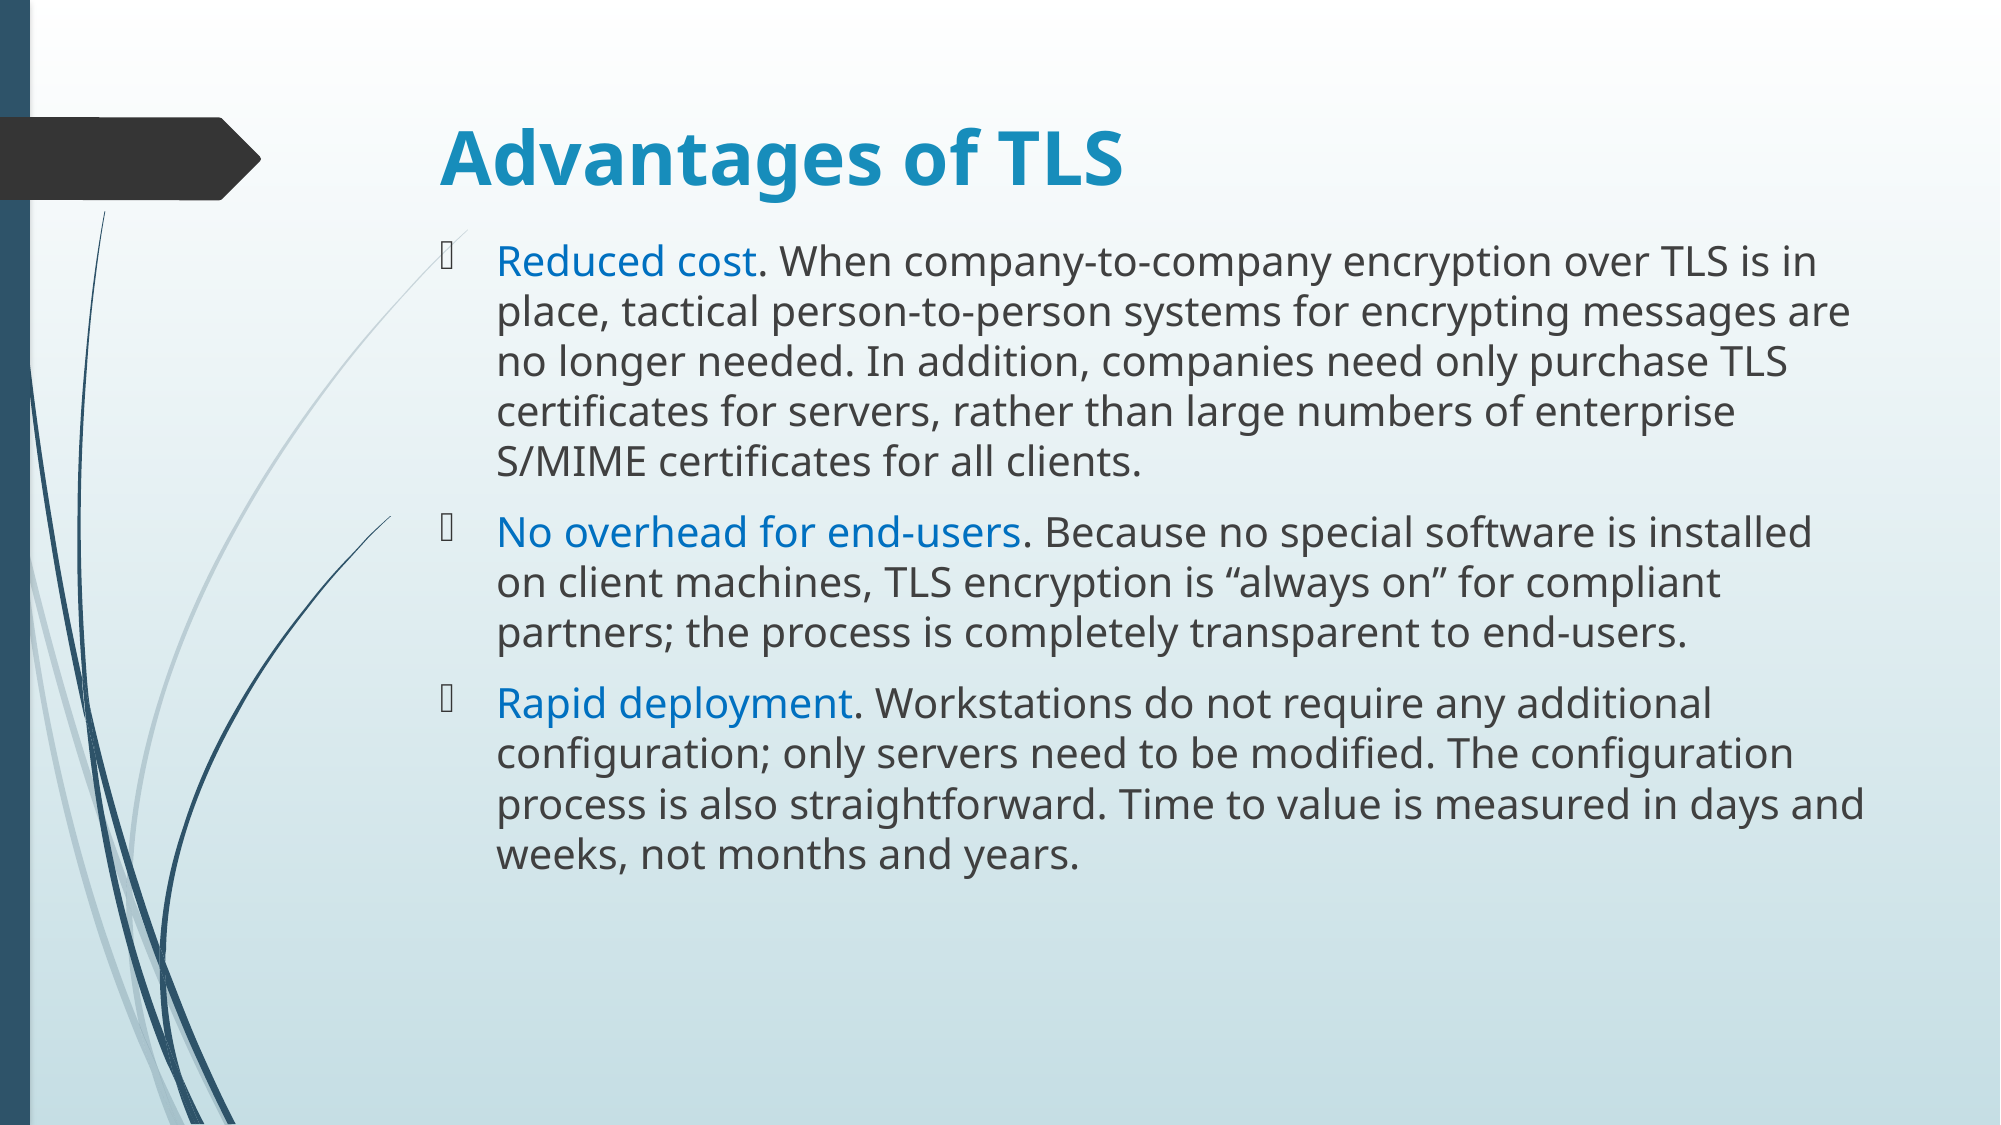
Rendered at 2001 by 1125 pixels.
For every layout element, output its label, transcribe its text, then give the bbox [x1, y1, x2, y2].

list Reduced cost. When company-to-company encryption over TLS is in place, tactical person-to-person systems for encrypting messages are no longer needed. In addition, companies need only purchase TLS certificates for servers, rather than large numbers of enterprise S/MIME certificates for all clients. No overhead for end-users. Because no special software is installed on client machines, TLS encryption is “always on” for compliant partners; the process is completely transparent to end-users. Rapid deployment. Workstations do not require any additional configuration; only servers need to be modified. The configuration process is also straightforward. Time to value is measured in days and weeks, not months and years. [424, 227, 1888, 1067]
title Advantages of TLS [425, 102, 1888, 227]
